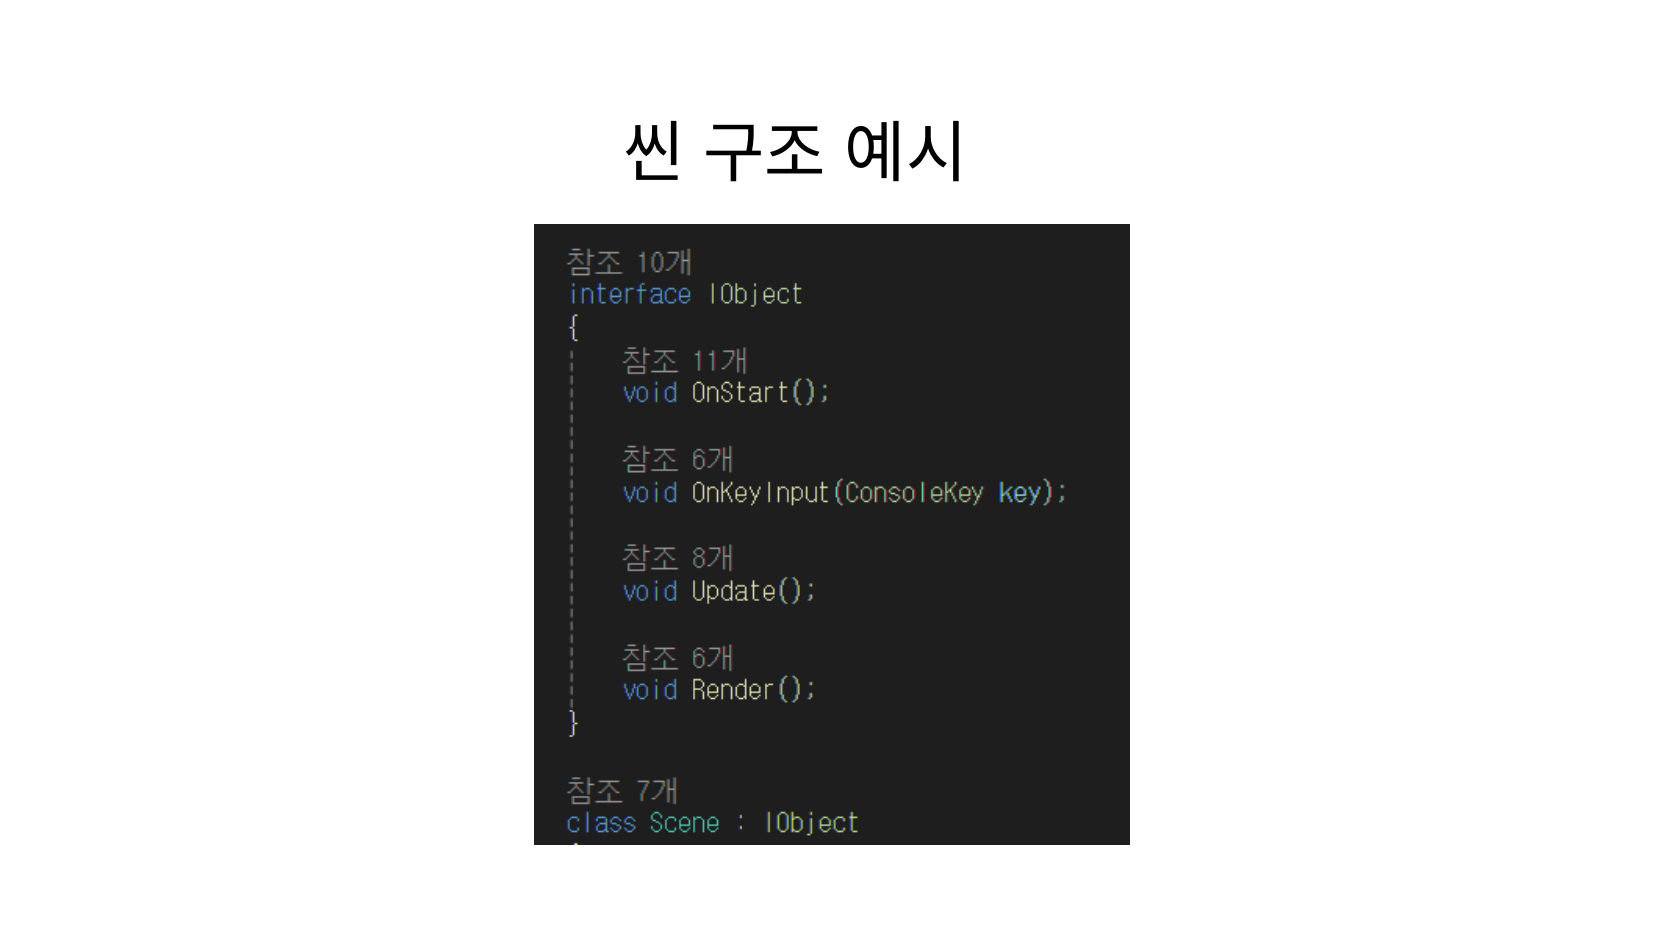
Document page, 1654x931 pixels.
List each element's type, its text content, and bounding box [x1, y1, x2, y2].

text_box 씬 구조 예시 [608, 102, 983, 198]
picture [534, 224, 1130, 845]
